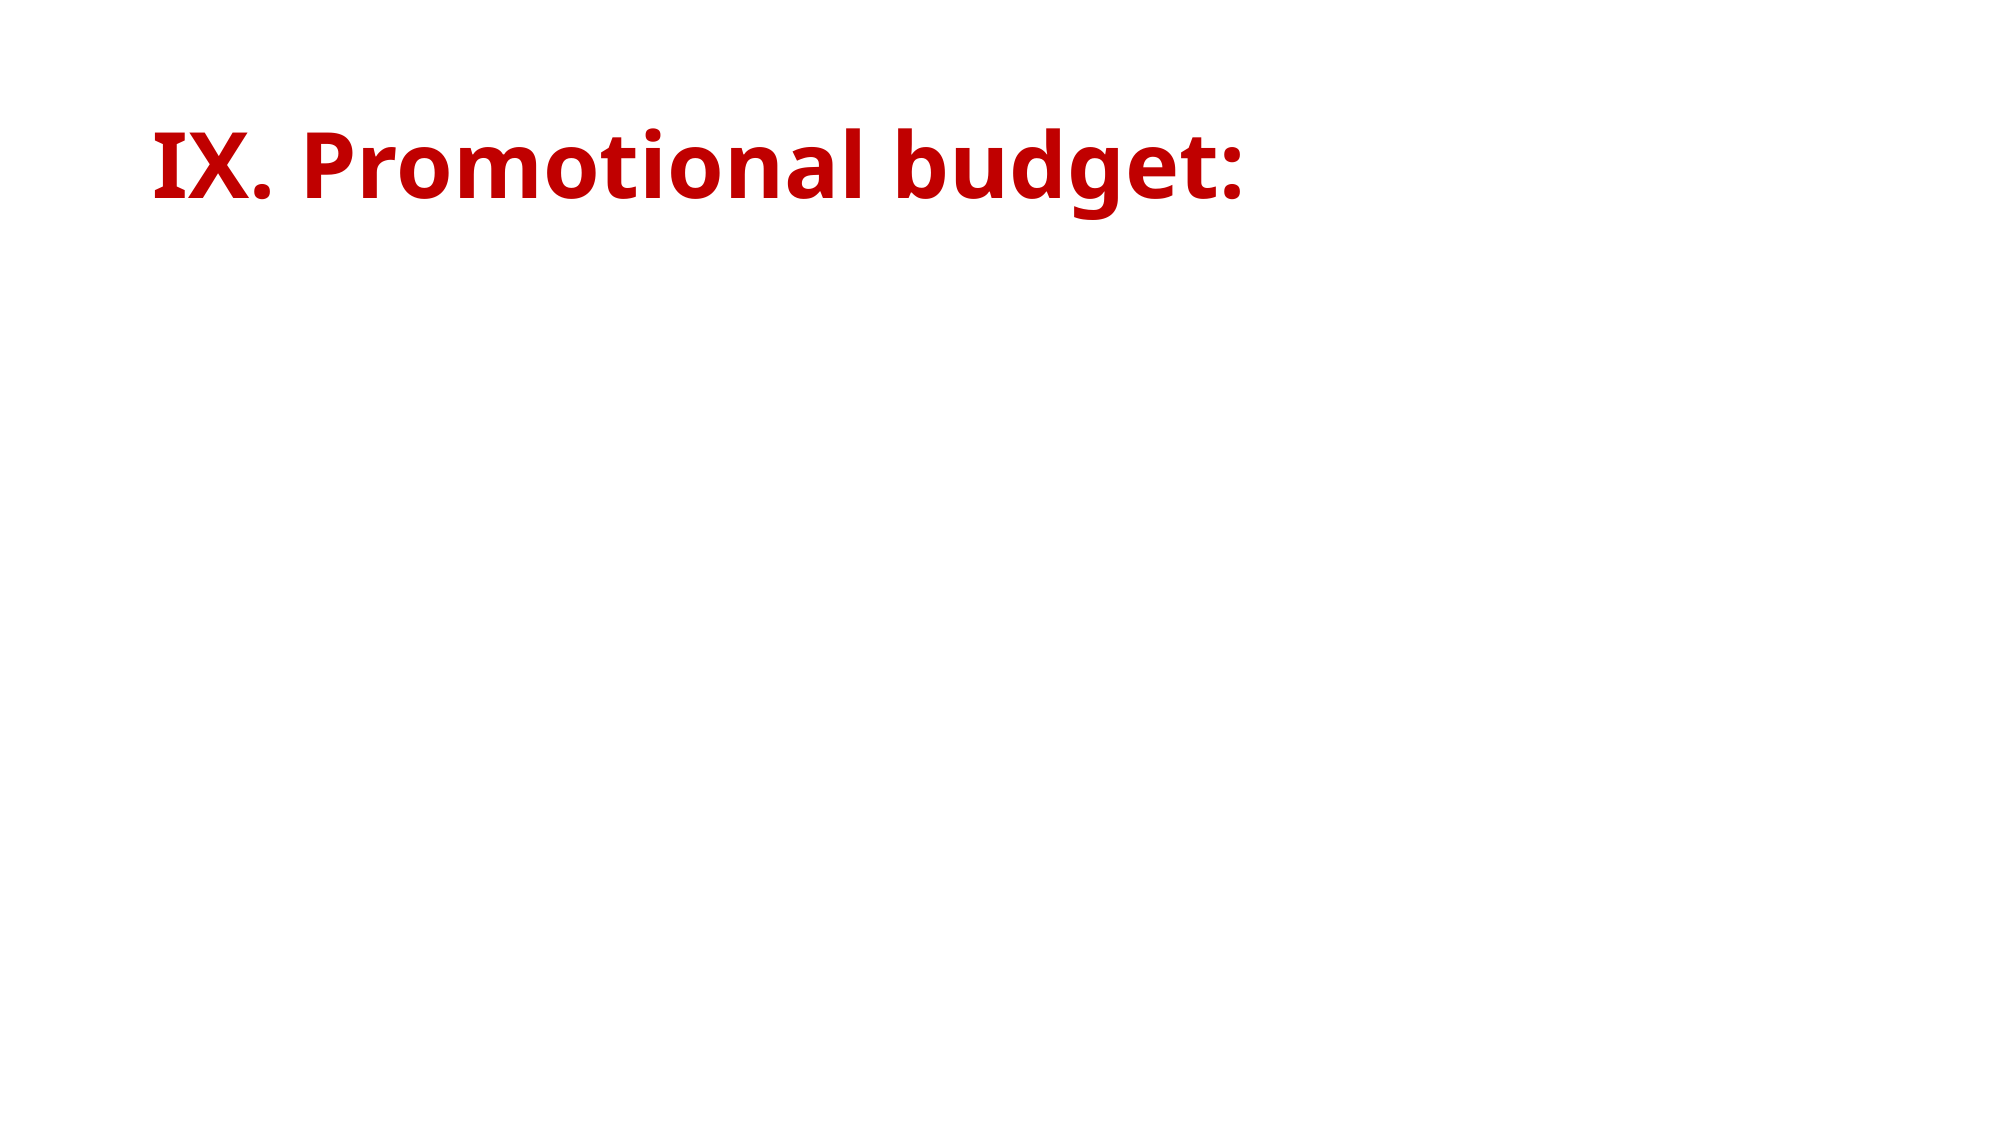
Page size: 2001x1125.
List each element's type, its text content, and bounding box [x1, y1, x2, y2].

title IX. Promotional budget: [137, 59, 1863, 278]
